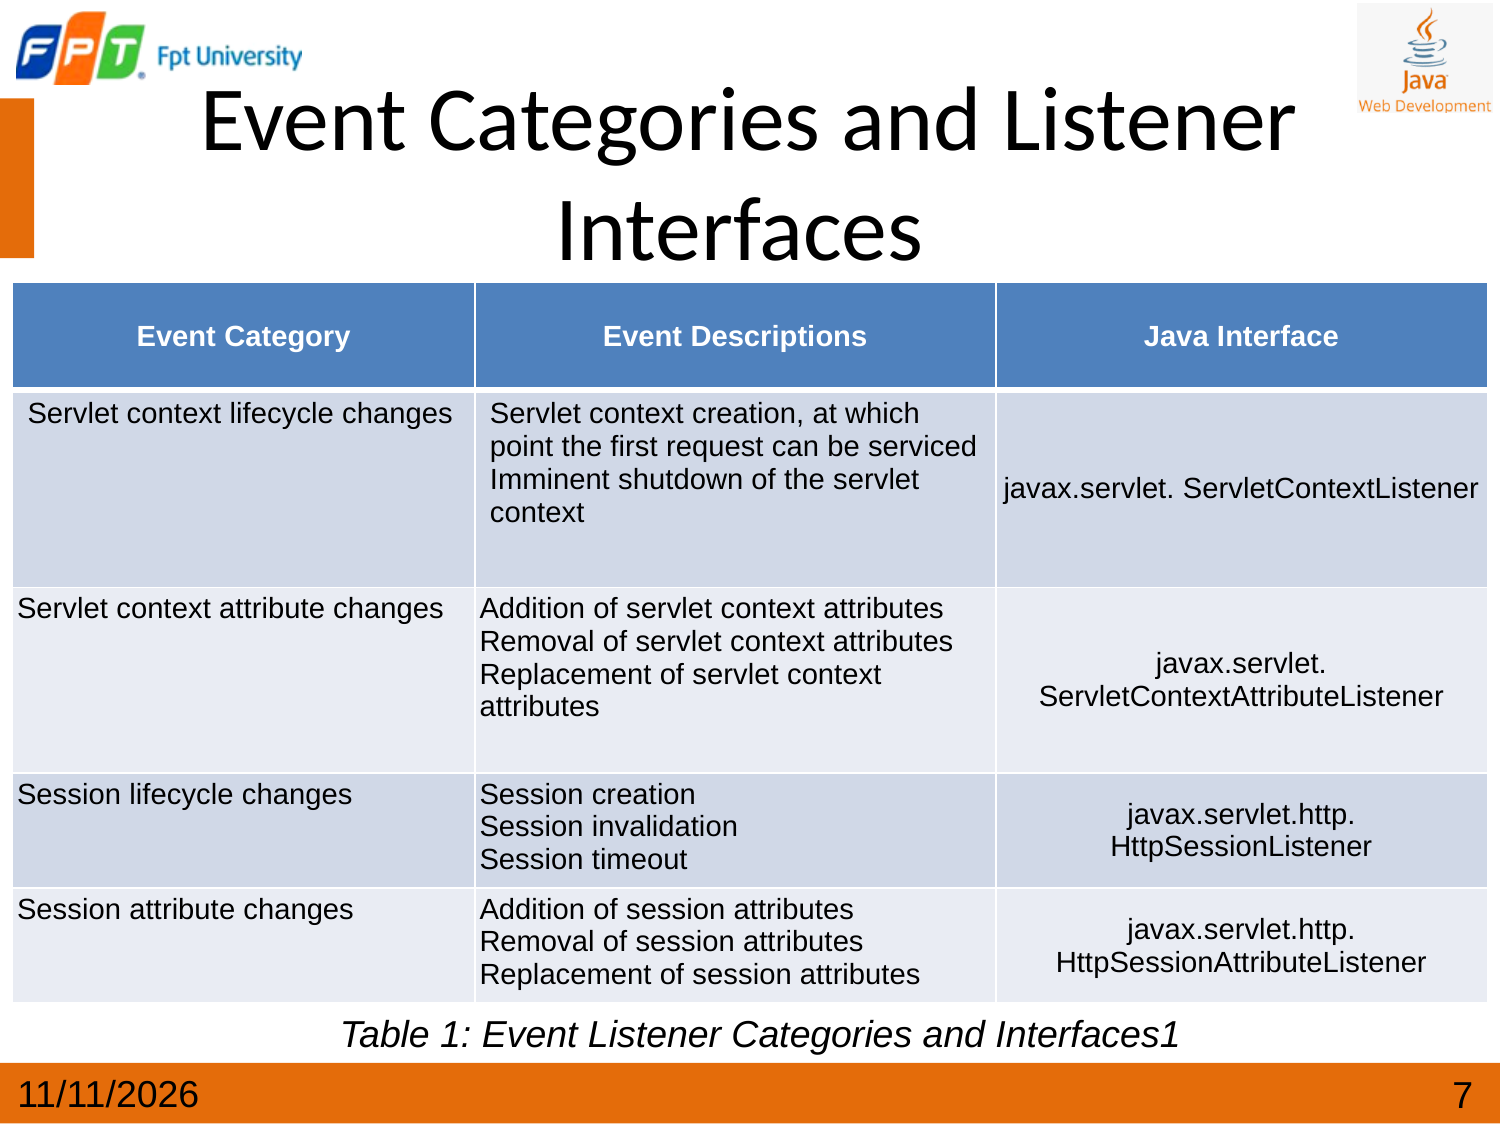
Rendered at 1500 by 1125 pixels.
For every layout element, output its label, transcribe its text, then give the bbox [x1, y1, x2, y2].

table_cell Servlet context lifecycle changes [13, 393, 474, 587]
table_cell javax.servlet. ServletContextAttributeListener [997, 588, 1487, 772]
picture [16, 11, 302, 85]
table_cell Session lifecycle changes [13, 774, 474, 887]
table_cell Servlet context creation, at which point the first request can be serviced Imminent shutdown of the servlet context [476, 393, 995, 587]
footer Table 1: Event Listener Categories and Interfaces1 [324, 1004, 1488, 1063]
table_cell javax.servlet.http. HttpSessionListener [997, 774, 1487, 887]
text_box 7 [1437, 1063, 1500, 1124]
picture [1357, 3, 1493, 113]
table_cell Addition of session attributes Removal of session attributes Replacement of session attributes [476, 889, 995, 1002]
table_cell javax.servlet.http. HttpSessionAttributeListener [997, 889, 1487, 1002]
table_cell Servlet context attribute changes [13, 588, 474, 772]
table_cell Session attribute changes [13, 889, 474, 1002]
table_cell Session creation Session invalidation Session timeout [476, 774, 995, 887]
table_header Event Category [13, 283, 474, 387]
table_cell javax.servlet. ServletContextListener [997, 393, 1487, 587]
table_cell Addition of servlet context attributes Removal of servlet context attributes Replacement of servlet context attributes [476, 588, 995, 772]
text_box 4/24/2024 [2, 1062, 231, 1123]
table_header Java Interface [997, 283, 1487, 387]
table_header Event Descriptions [476, 283, 995, 387]
text_box Event Categories and Listener Interfaces [74, 75, 1425, 263]
